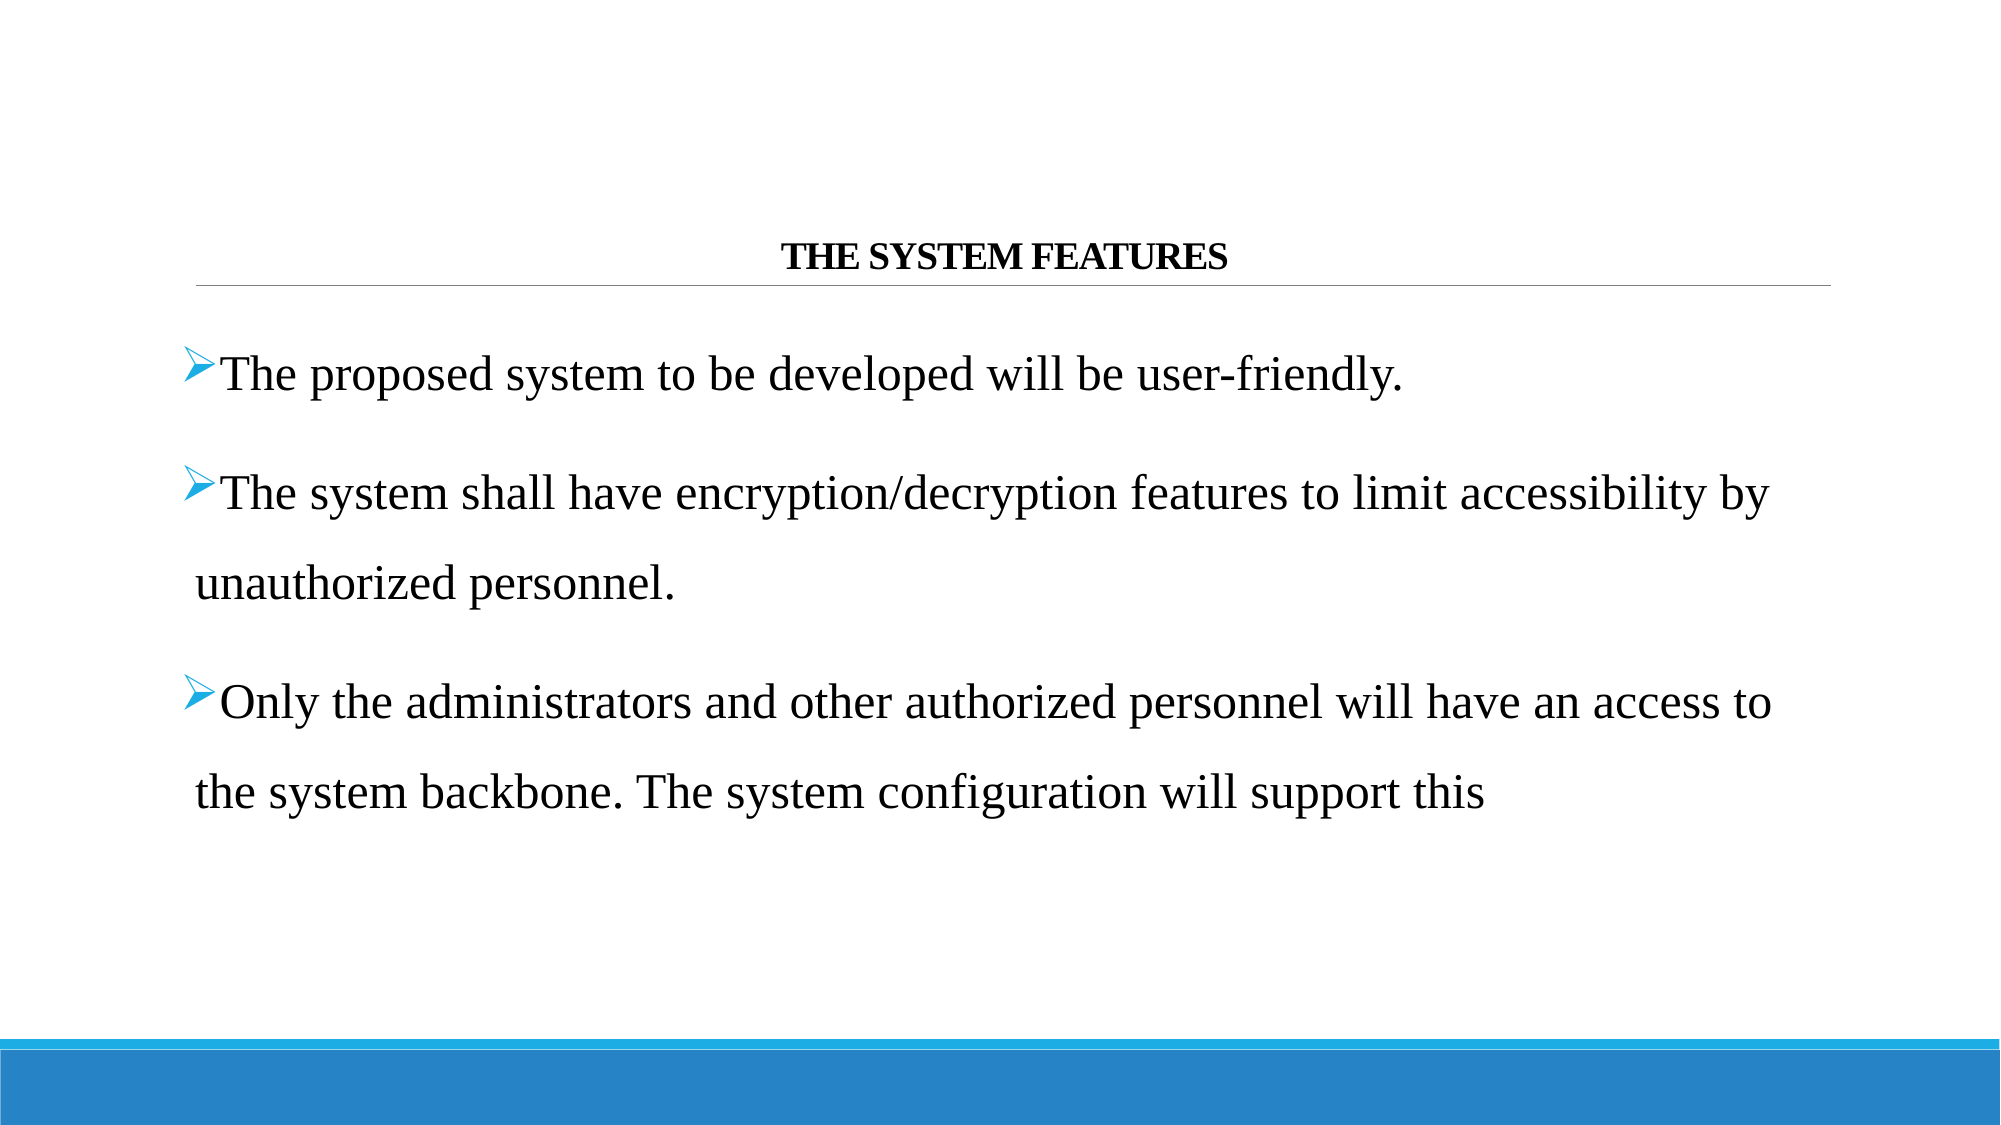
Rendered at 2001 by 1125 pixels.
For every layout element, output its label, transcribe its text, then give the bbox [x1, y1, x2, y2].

title THE SYSTEM FEATURES [180, 47, 1830, 285]
list The proposed system to be developed will be user-friendly. The system shall have encryption/decryption features to limit accessibility by unauthorized personnel. Only the administrators and other authorized personnel will have an access to the system backbone. The system configuration will support this [180, 302, 1830, 1025]
